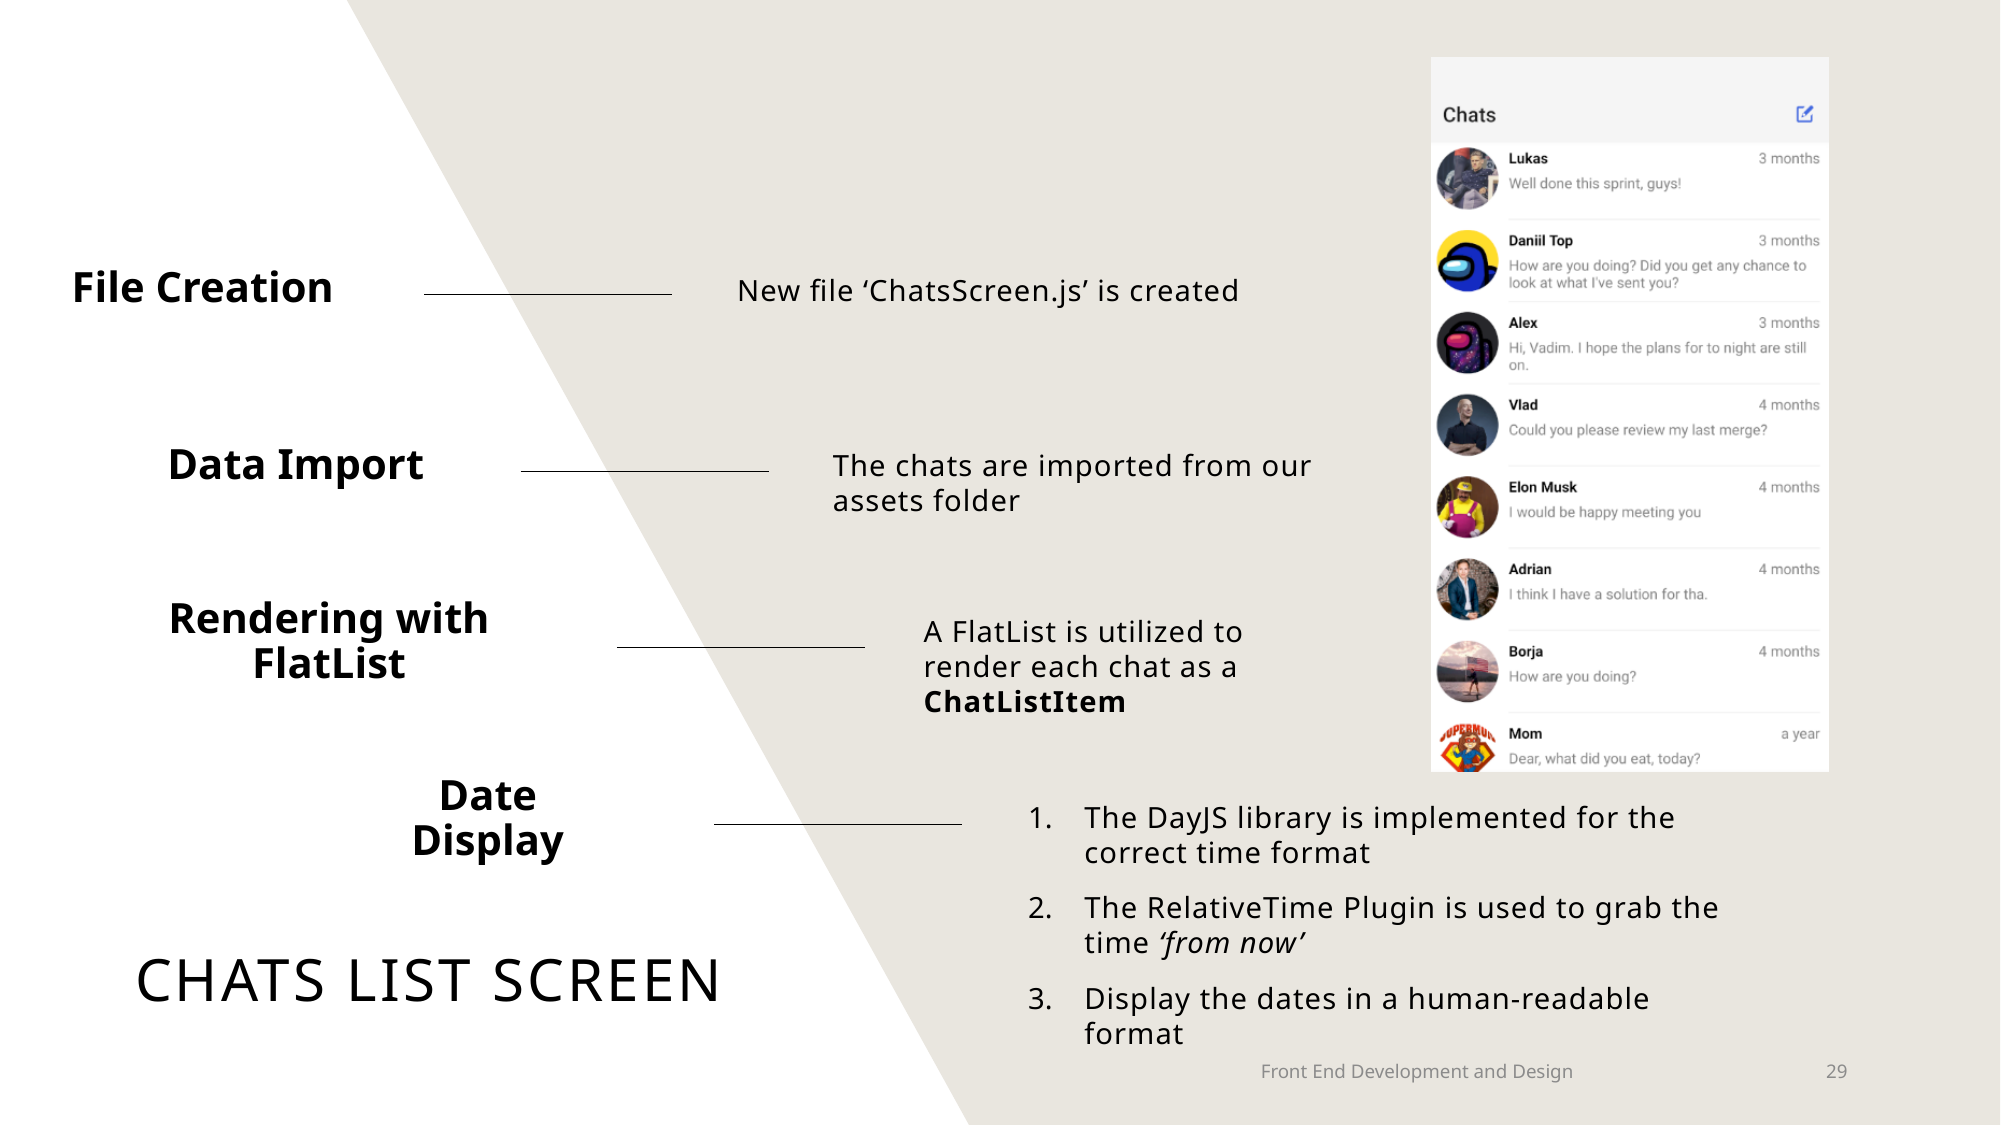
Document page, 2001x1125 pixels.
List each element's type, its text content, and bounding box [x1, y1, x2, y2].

title Chats list screen [120, 934, 790, 1031]
list File Creation [27, 247, 379, 332]
list New file ‘ChatsScreen.js’ is created [722, 264, 1257, 350]
list Data Import [120, 423, 472, 509]
list A FlatList is utilized to render each chat as a ChatListItem [908, 605, 1350, 772]
footer Front End Development and Design [1107, 1042, 1727, 1103]
picture [1431, 57, 1829, 772]
list Date Display [344, 777, 631, 862]
list Rendering with FlatList [93, 600, 565, 685]
list The DayJS library is implemented for the correct time format The RelativeTime Plugin is used to grab the time ‘from now’ Display the dates in a human-readable format [1013, 791, 1744, 1043]
list The chats are imported from our assets folder [817, 440, 1366, 606]
slide_number 29 [1773, 1042, 1863, 1103]
